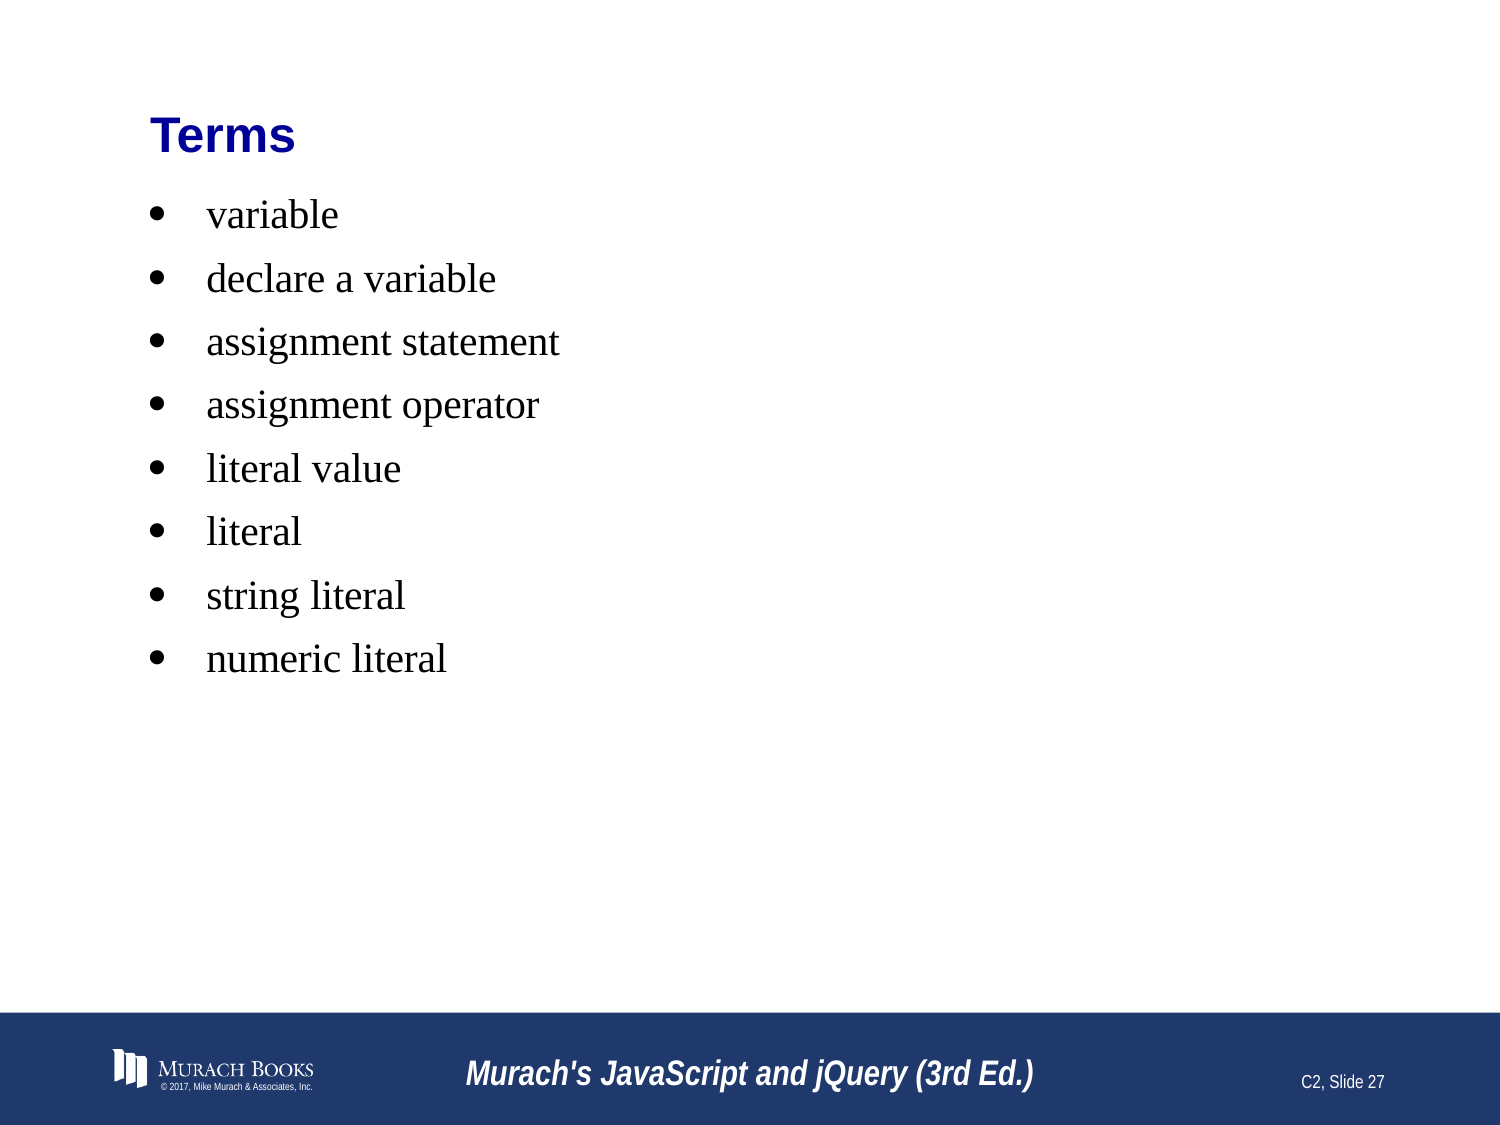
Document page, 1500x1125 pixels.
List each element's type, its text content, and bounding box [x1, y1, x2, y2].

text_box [149, 187, 1350, 695]
slide_number C2, Slide 27 [1087, 1025, 1400, 1100]
slide_number Murach's JavaScript and jQuery (3rd Ed.) [463, 1025, 1050, 1100]
title Terms [150, 102, 1350, 164]
footer © 2017, Mike Murach & Associates, Inc. [12, 1025, 463, 1100]
